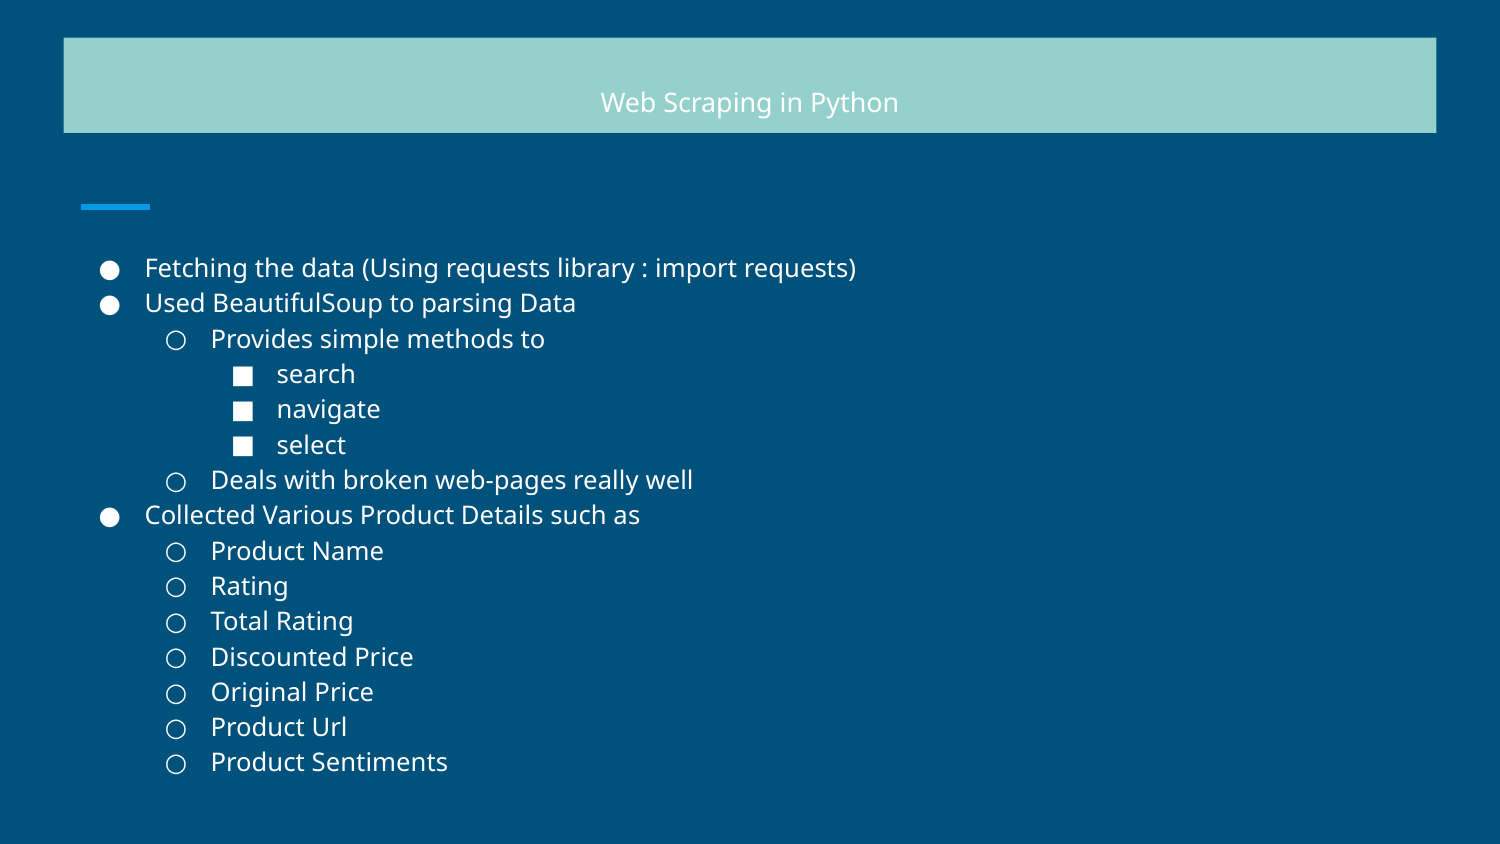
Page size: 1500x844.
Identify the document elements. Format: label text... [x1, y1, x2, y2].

list Fetching the data (Using requests library : import requests) Used BeautifulSoup to parsing Data Provides simple methods to search navigate select Deals with broken web-pages really well Collected Various Product Details such as Product Name Rating Total Rating Discounted Price Original Price Product Url Product Sentiments [63, 232, 1437, 797]
title Web Scraping in Python [63, 37, 1437, 133]
